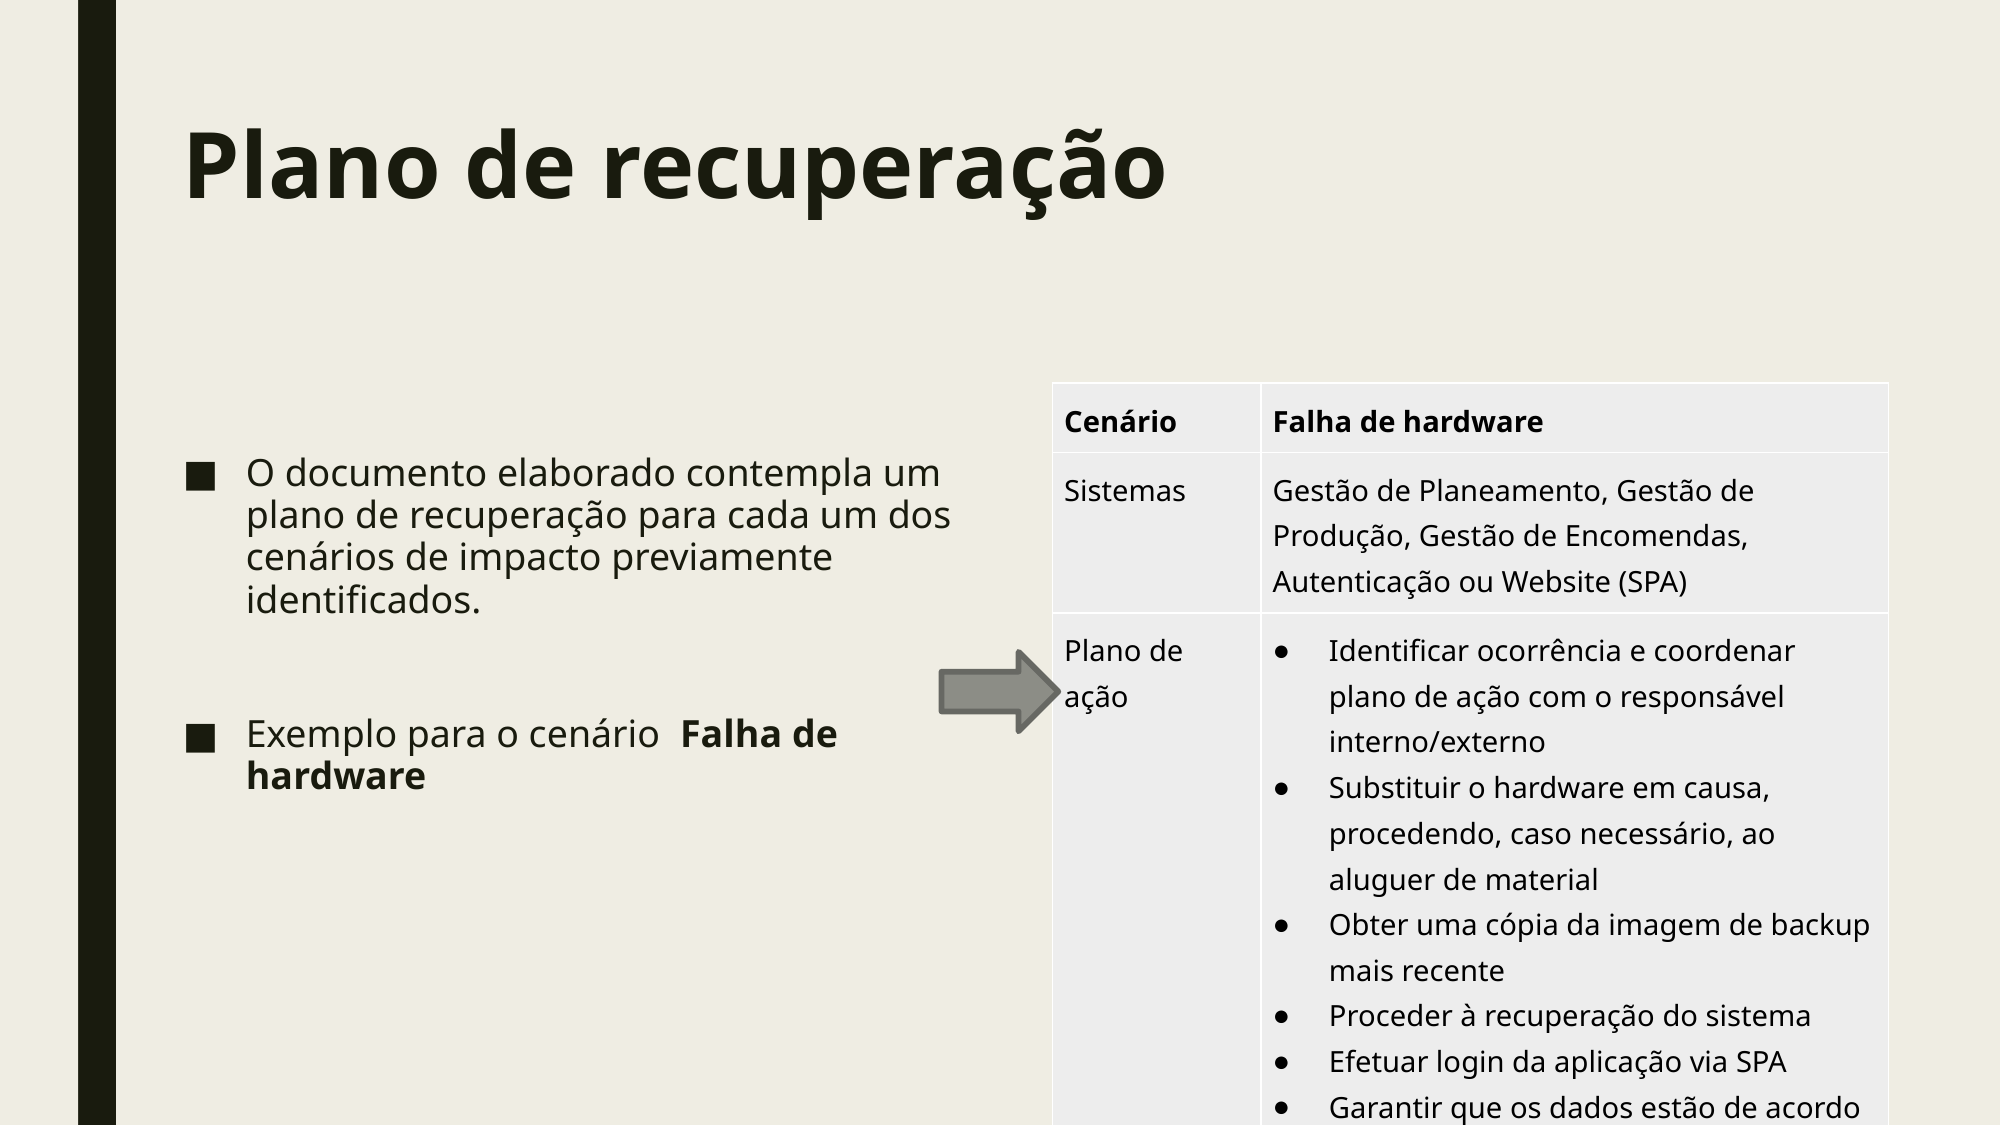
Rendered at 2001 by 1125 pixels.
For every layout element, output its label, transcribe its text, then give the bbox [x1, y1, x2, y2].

text_box [938, 649, 1062, 734]
list O documento elaborado contempla um plano de recuperação para cada um dos cenários de impacto previamente identificados. Exemplo para o cenário Falha de hardware [167, 375, 1000, 963]
table_cell Plano de ação [1053, 614, 1260, 1125]
title Plano de recuperação [167, 112, 1890, 357]
table_cell Gestão de Planeamento, Gestão de Produção, Gestão de Encomendas, Autenticação ou Website (SPA) [1262, 453, 1888, 612]
table_cell Sistemas [1053, 453, 1260, 612]
table_cell Identificar ocorrência e coordenar plano de ação com o responsável interno/externo Substituir o hardware em causa, procedendo, caso necessário, ao aluguer de material Obter uma cópia da imagem de backup mais recente Proceder à recuperação do sistema Efetuar login da aplicação via SPA Garantir que os dados estão de acordo com o último backup realizado [1262, 614, 1888, 1125]
text_box [76, 0, 119, 1125]
table_header Cenário [1053, 384, 1260, 452]
table_header Falha de hardware [1262, 384, 1888, 452]
